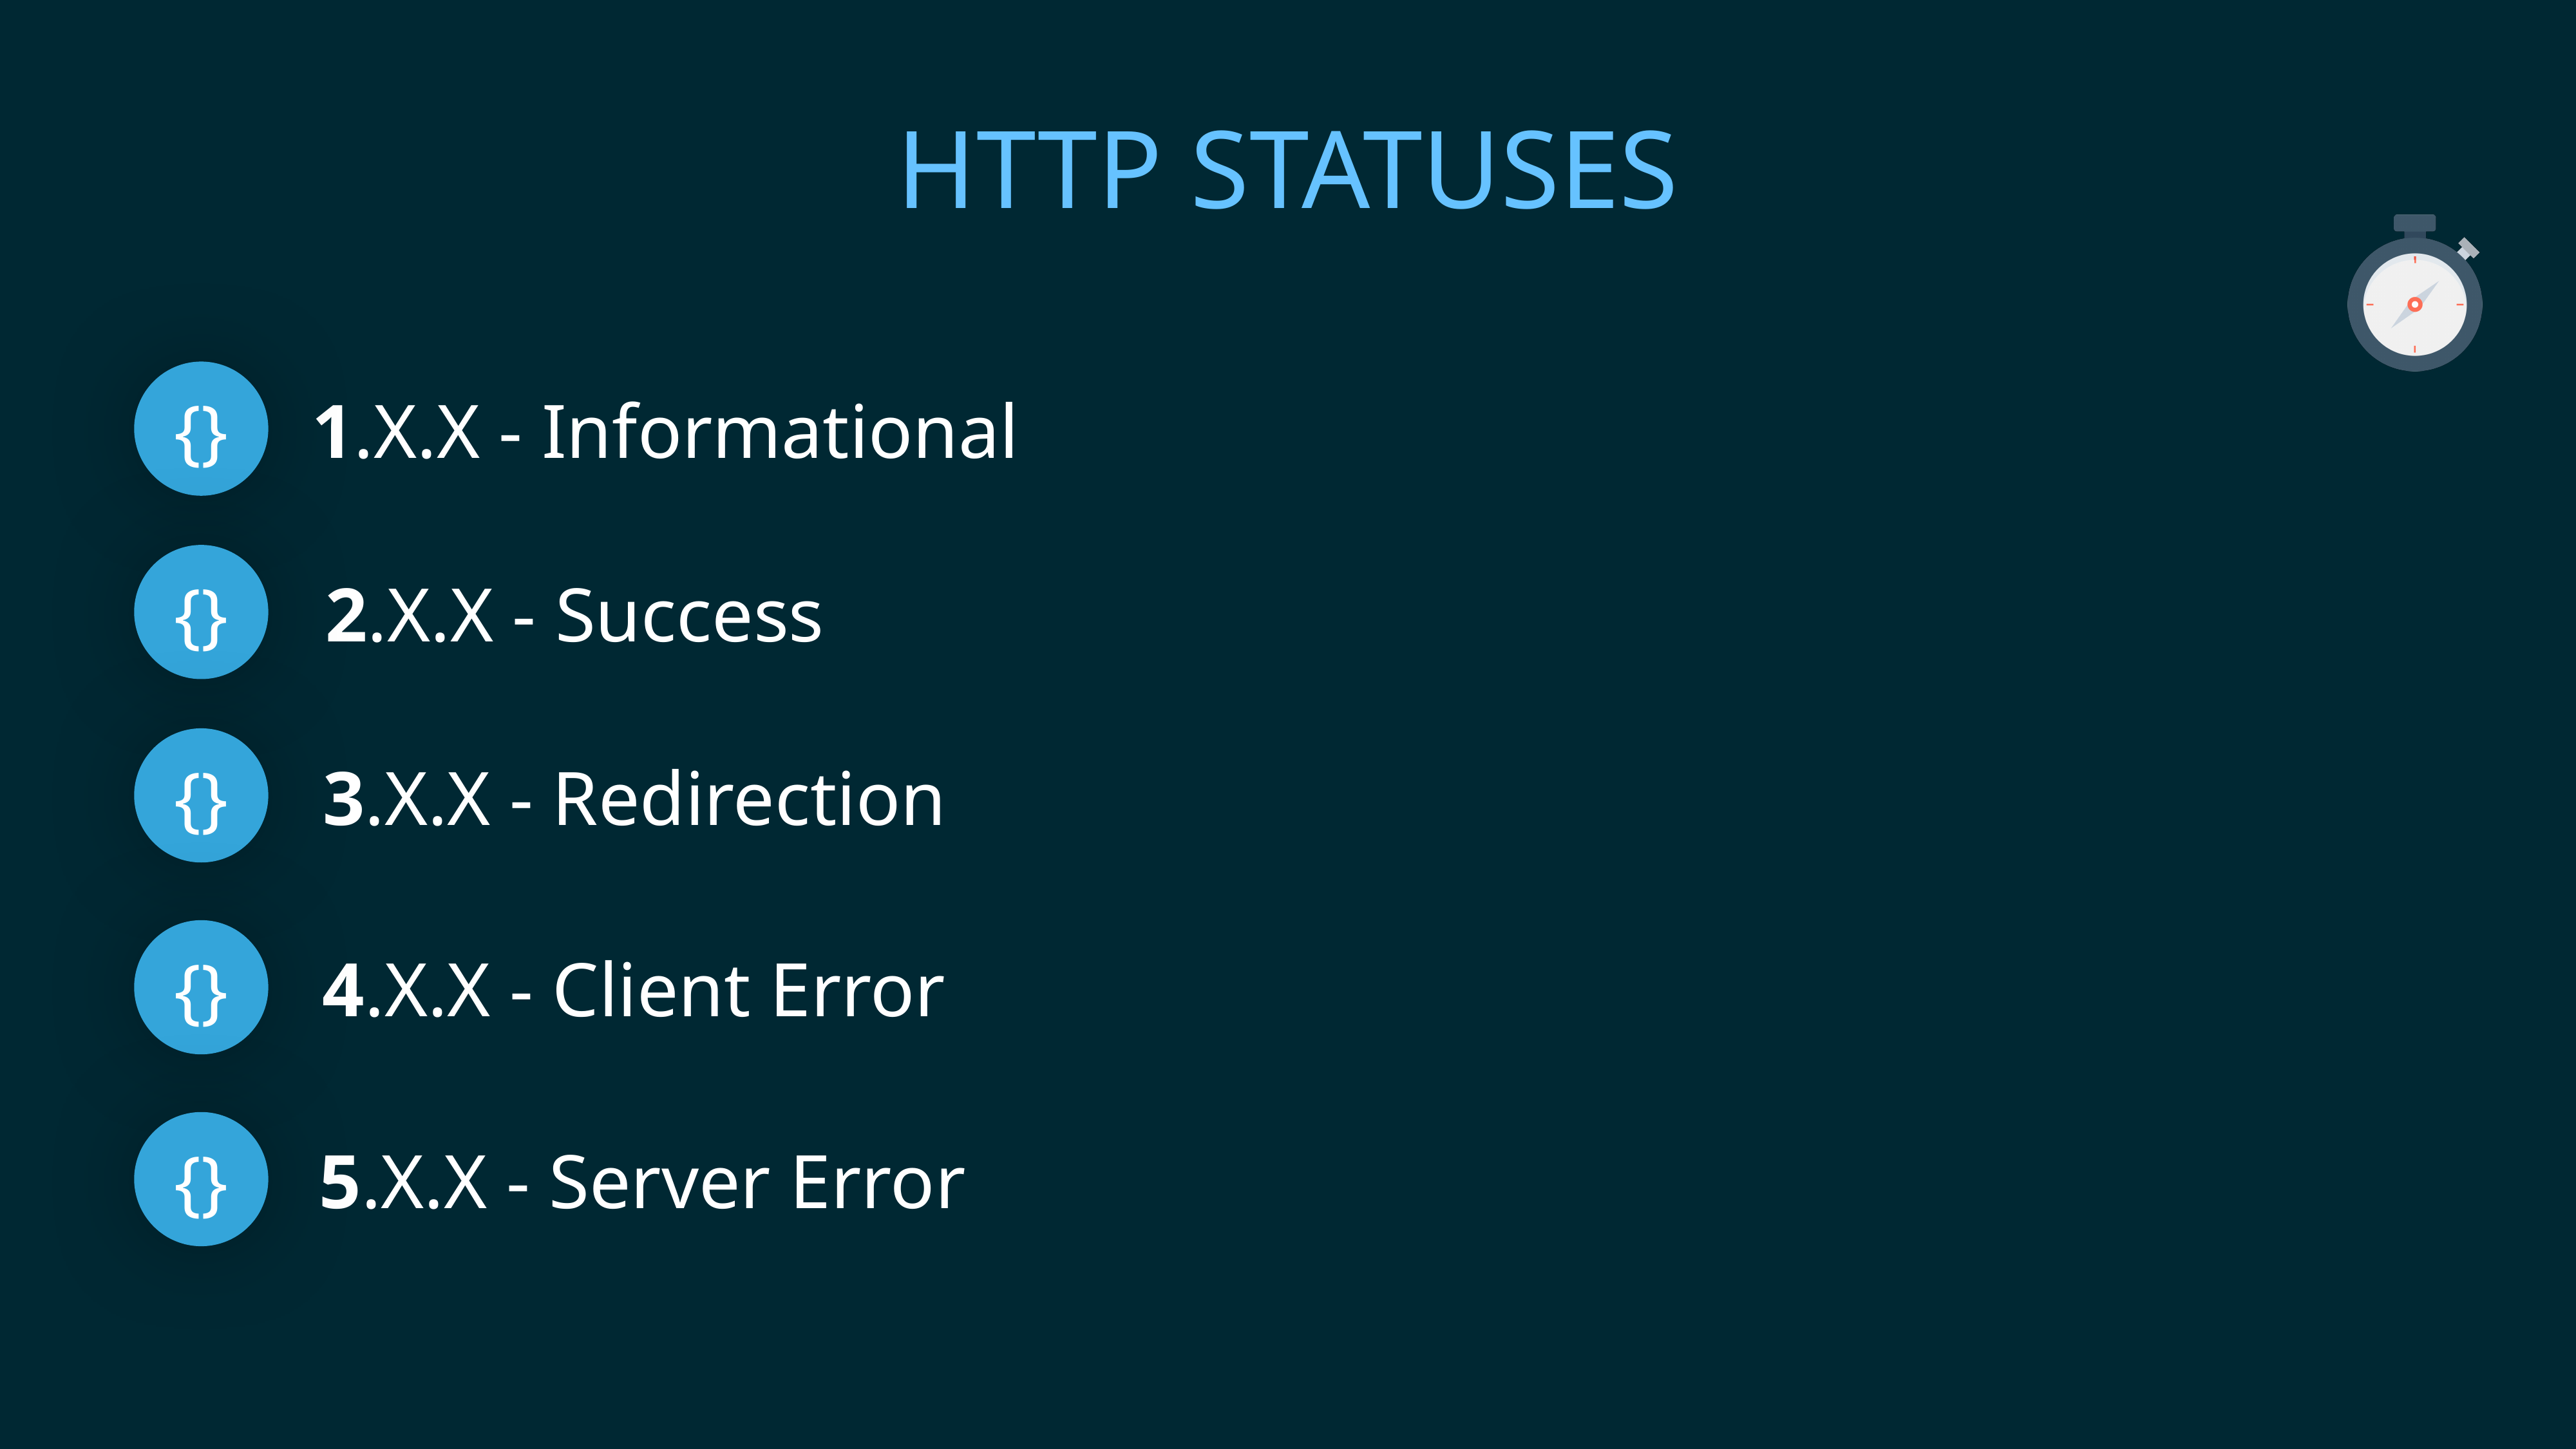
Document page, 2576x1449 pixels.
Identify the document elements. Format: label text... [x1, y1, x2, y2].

text_box 2.X.X - Success [317, 560, 833, 664]
picture [2348, 215, 2482, 371]
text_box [134, 728, 269, 863]
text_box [134, 361, 269, 496]
title http statuses [529, 118, 2047, 255]
text_box 4.X.X - Client Error [315, 935, 954, 1039]
text_box 3.X.X - Redirection [315, 743, 954, 848]
text_box 1.X.X - Informational [304, 377, 1027, 480]
text_box 5.X.X - Server Error [311, 1127, 974, 1231]
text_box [134, 544, 269, 679]
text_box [134, 920, 269, 1055]
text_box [134, 1112, 269, 1247]
